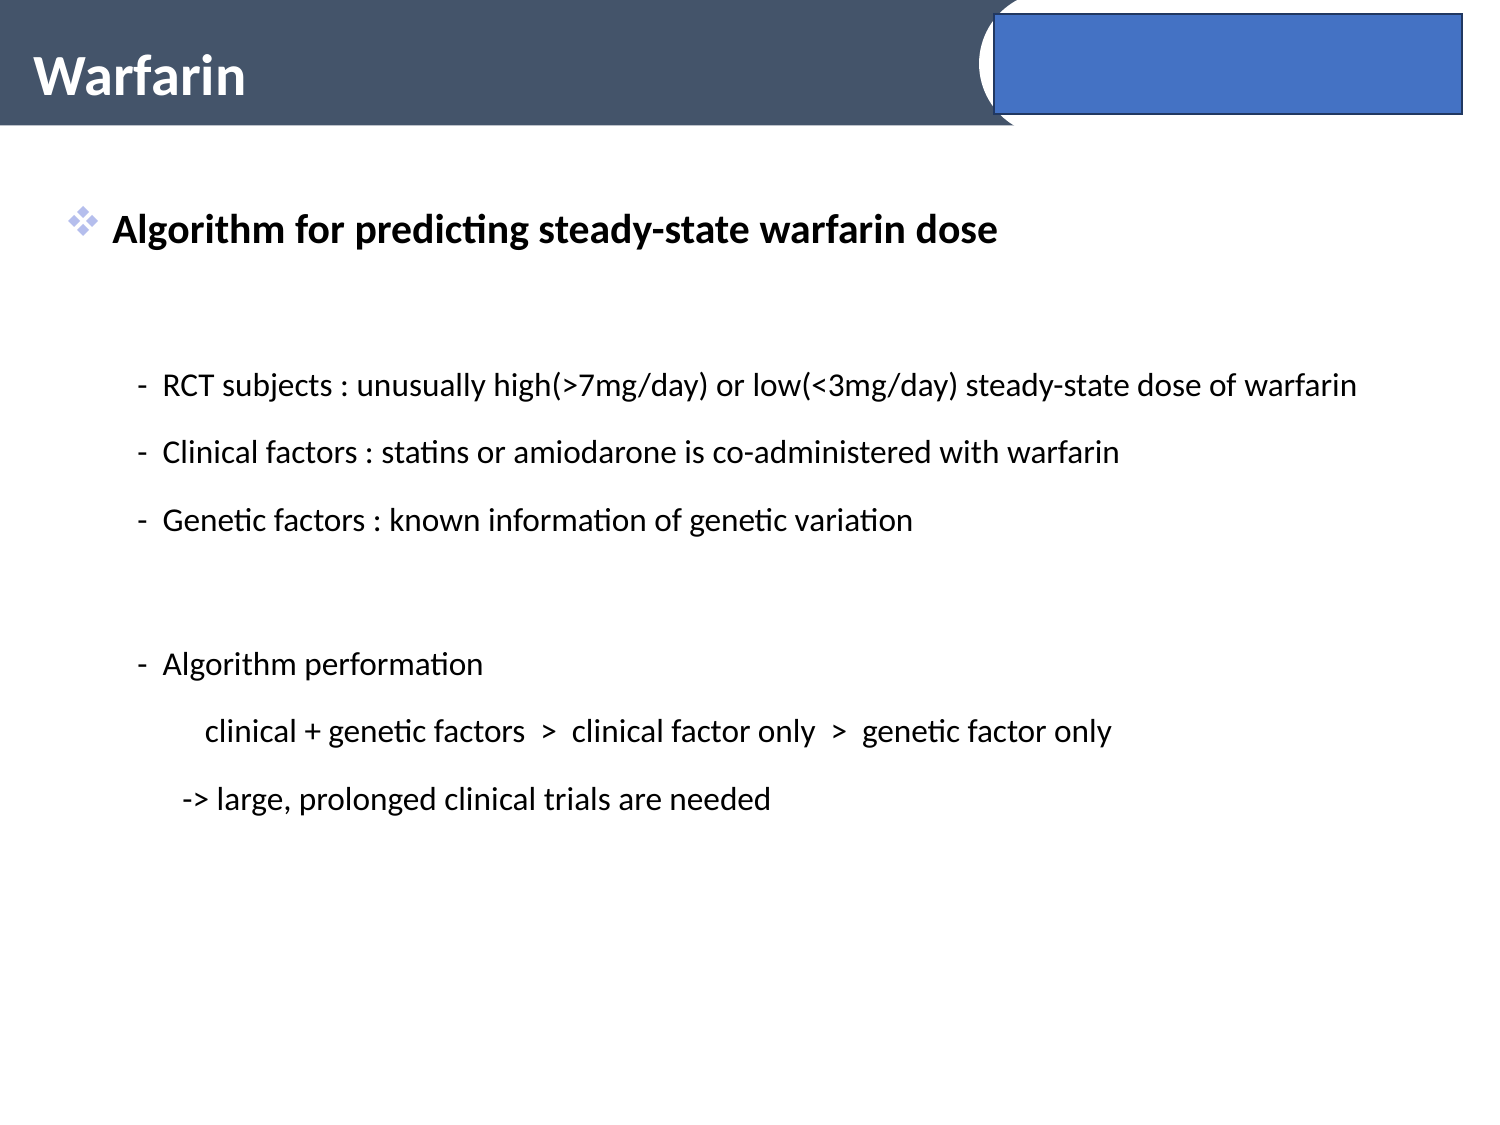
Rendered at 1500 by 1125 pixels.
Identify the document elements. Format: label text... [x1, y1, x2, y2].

text_box Warfarin [19, 30, 757, 115]
text_box Algorithm for predicting steady-state warfarin dose - RCT subjects : unusually high(>7mg/day) or low(<3mg/day) steady-state dose of warfarin - Clinical factors : statins or amiodarone is co-administered with warfarin - Genetic factors : known information of genetic variation - Algorithm performation clinical + genetic factors > clinical factor only > genetic factor only -> large, prolonged clinical trials are needed [9, 117, 1490, 1075]
text_box [993, 13, 1463, 115]
